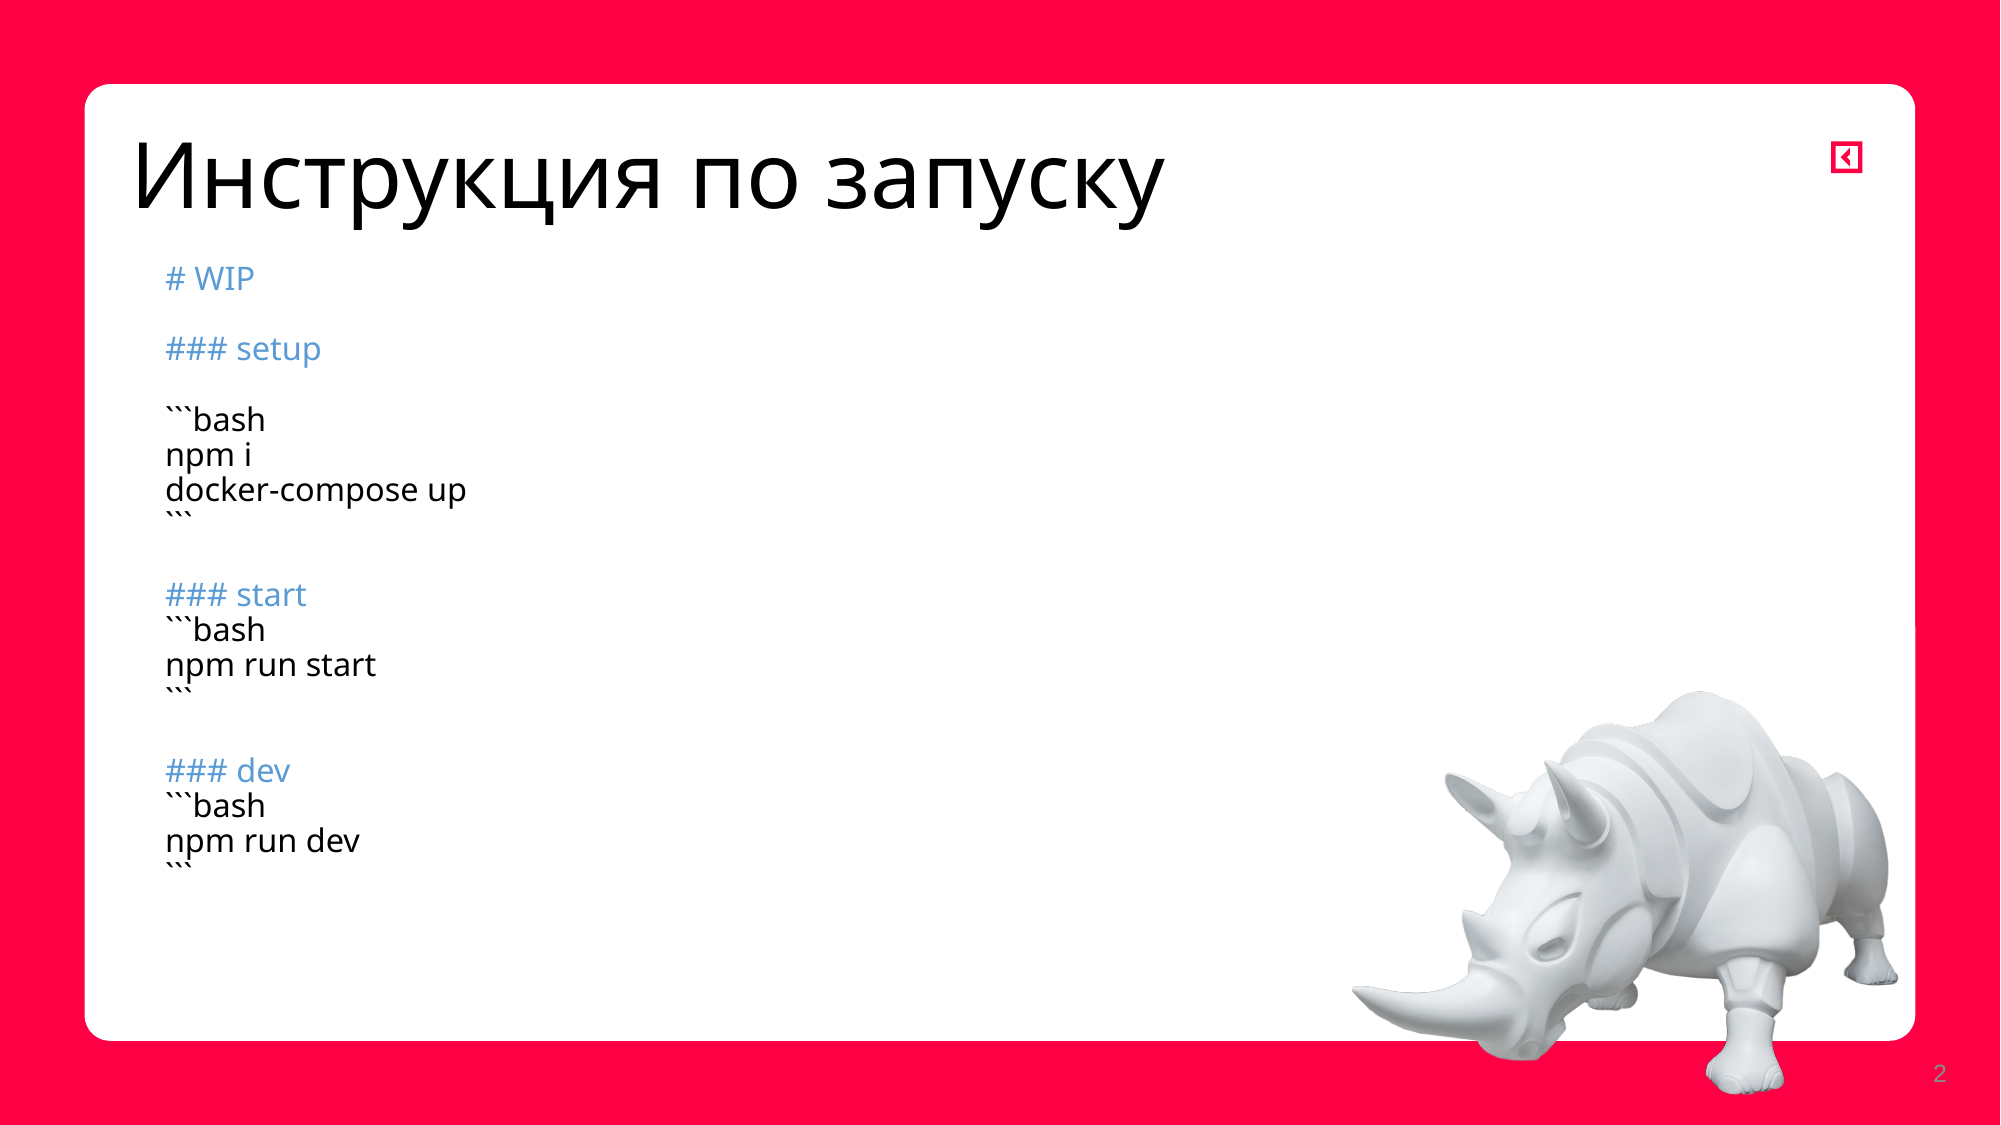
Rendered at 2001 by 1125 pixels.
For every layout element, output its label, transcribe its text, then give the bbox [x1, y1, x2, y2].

slide_number 2 [1917, 1042, 1963, 1103]
title Инструкция по запуску [115, 121, 1822, 318]
picture [1338, 675, 1917, 1109]
text_box # WIP ### setup ```bash npm i docker-compose up ``` ### start ```bash npm run start ``` ### dev ```bash npm run dev ``` [149, 254, 936, 907]
